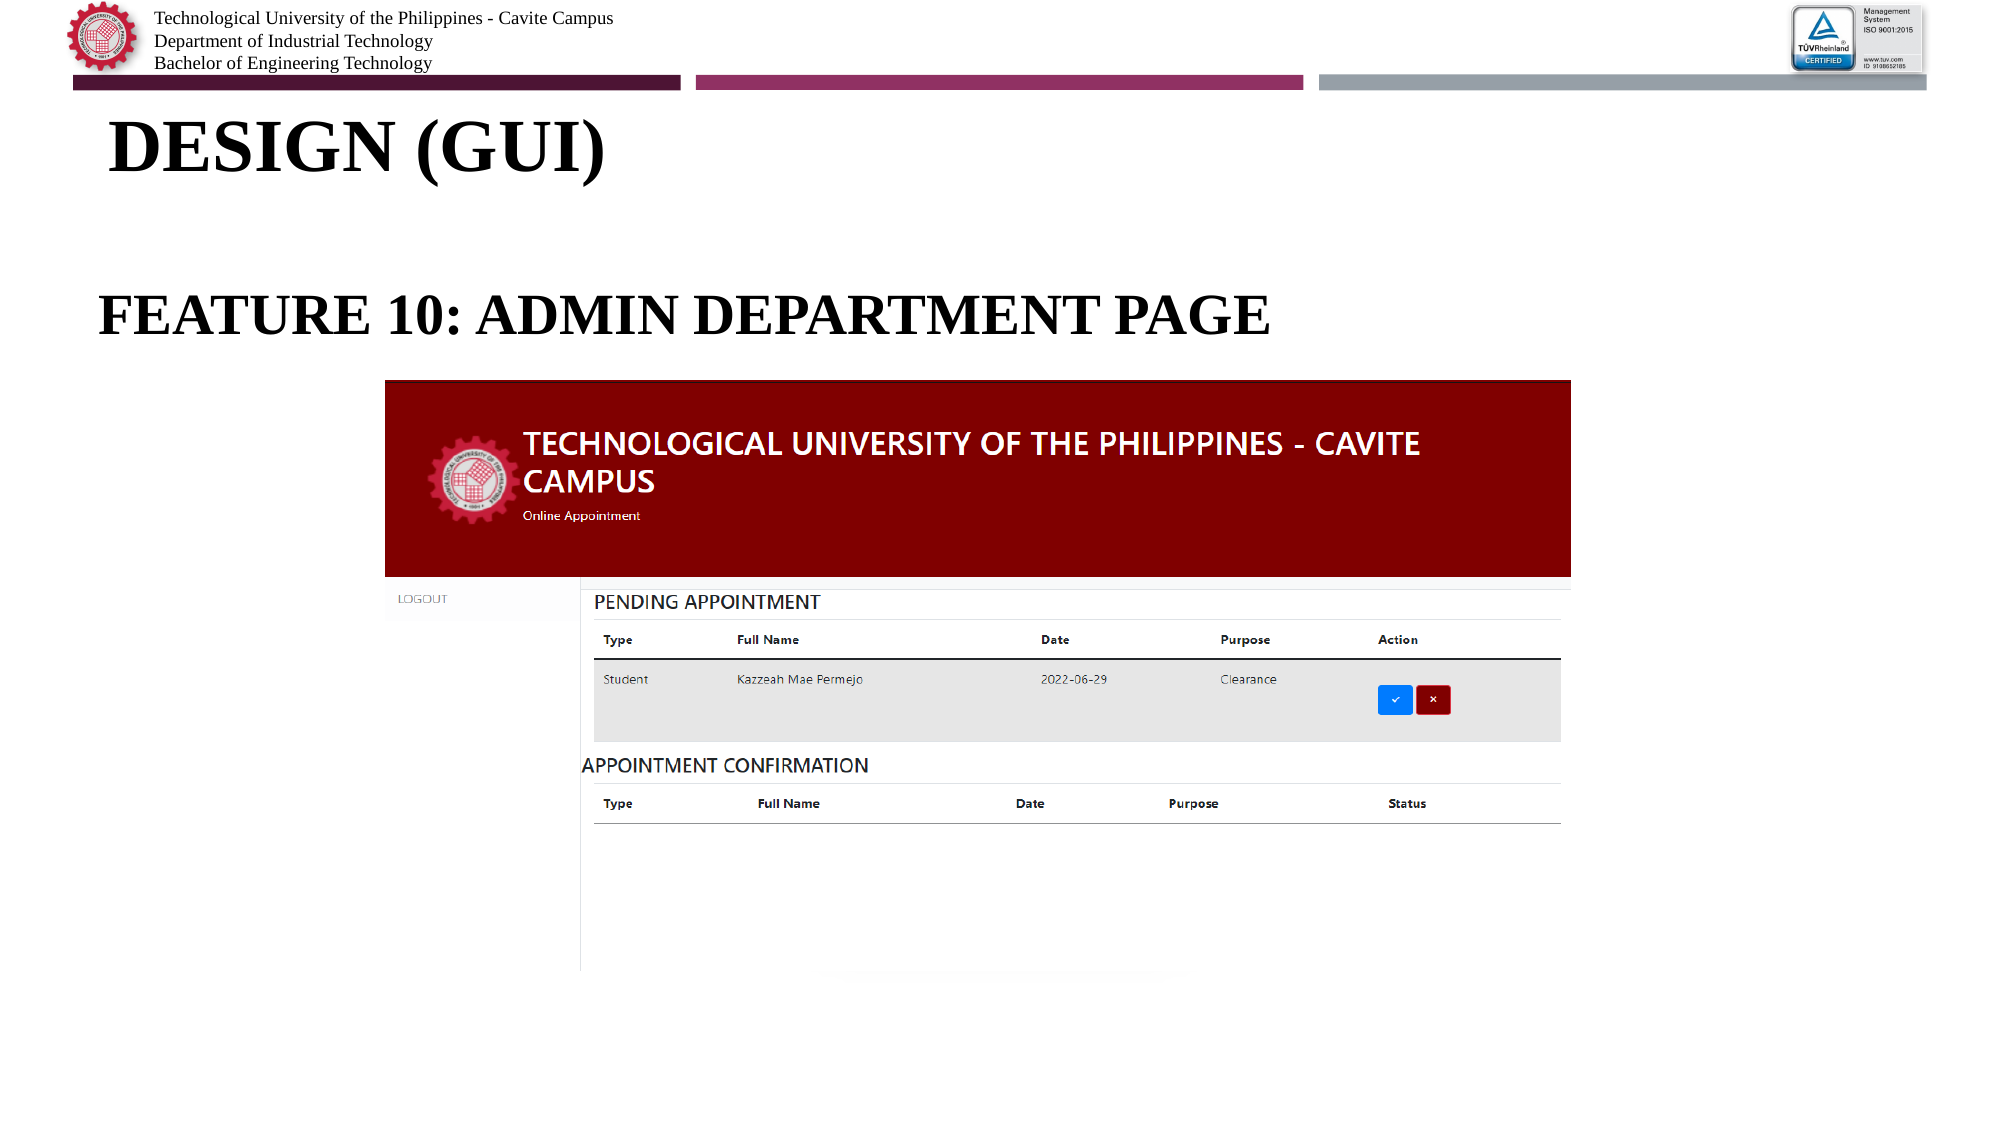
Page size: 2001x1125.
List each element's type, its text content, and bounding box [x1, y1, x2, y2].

picture [1789, 4, 1922, 72]
text_box FEATURE 10: ADMIN DEPARTMENT PAGE [83, 268, 2000, 494]
picture [65, 0, 139, 74]
text_box Technological University of the Philippines - Cavite Campus Department of Industrial Technology Bachelor of Engineering Technology [142, 0, 630, 81]
text_box DESIGN (GUI) [0, 88, 2000, 194]
picture [384, 380, 1571, 986]
